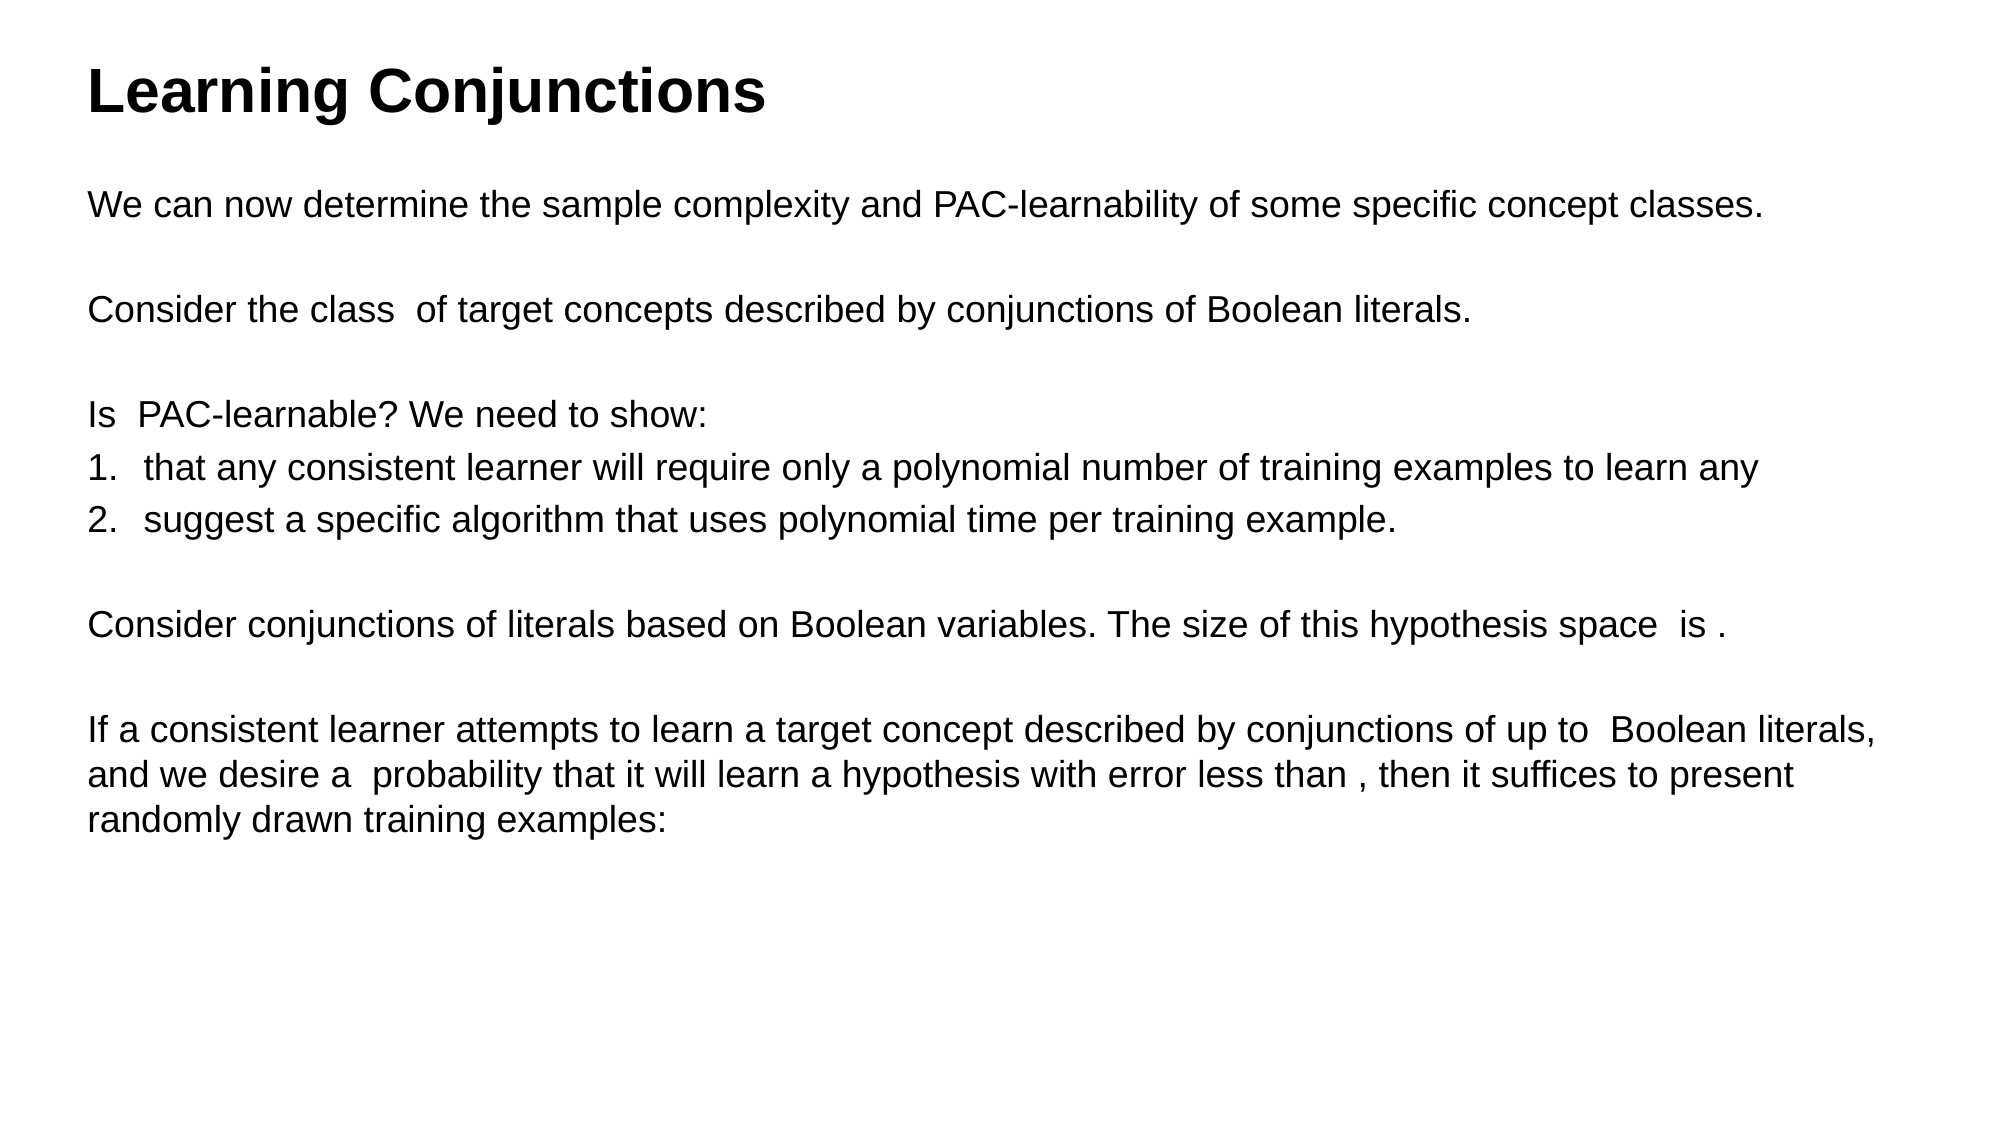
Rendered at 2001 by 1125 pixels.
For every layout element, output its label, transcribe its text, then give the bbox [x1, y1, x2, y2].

title Learning Conjunctions [72, 42, 1930, 138]
